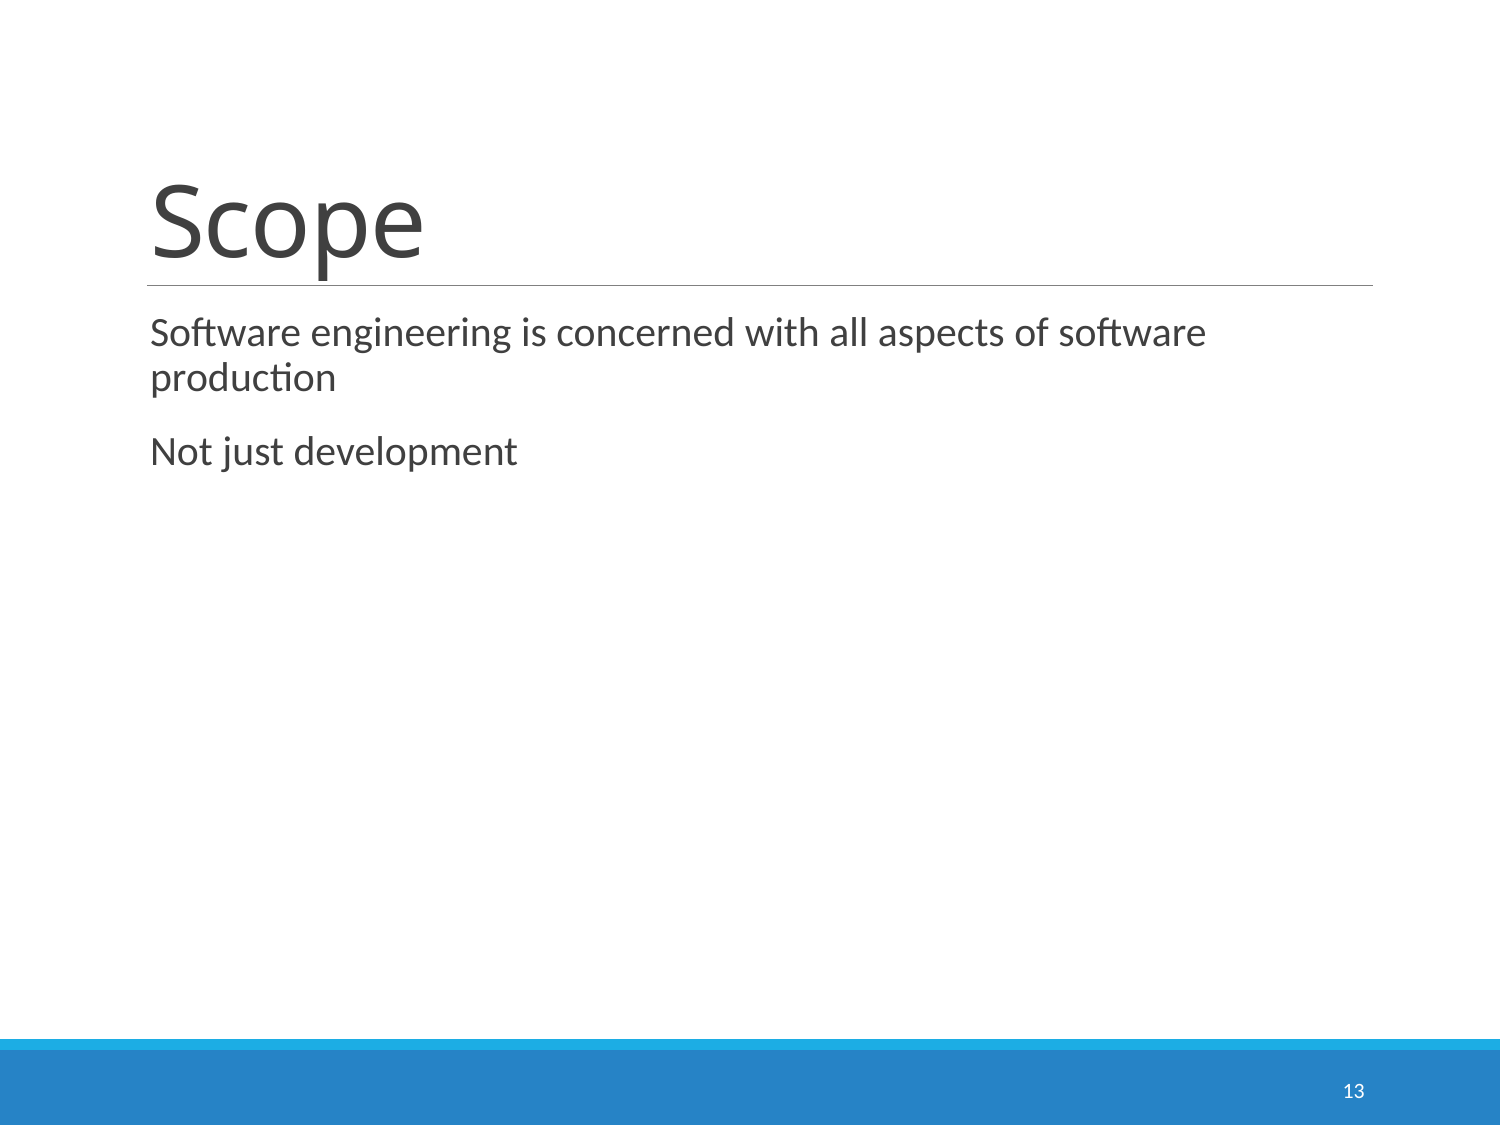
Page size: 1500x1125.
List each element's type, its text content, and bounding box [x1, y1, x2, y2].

list Software engineering is concerned with all aspects of software production Not just development [135, 302, 1373, 963]
title Scope [135, 47, 1373, 285]
slide_number 13 [1218, 1059, 1380, 1120]
